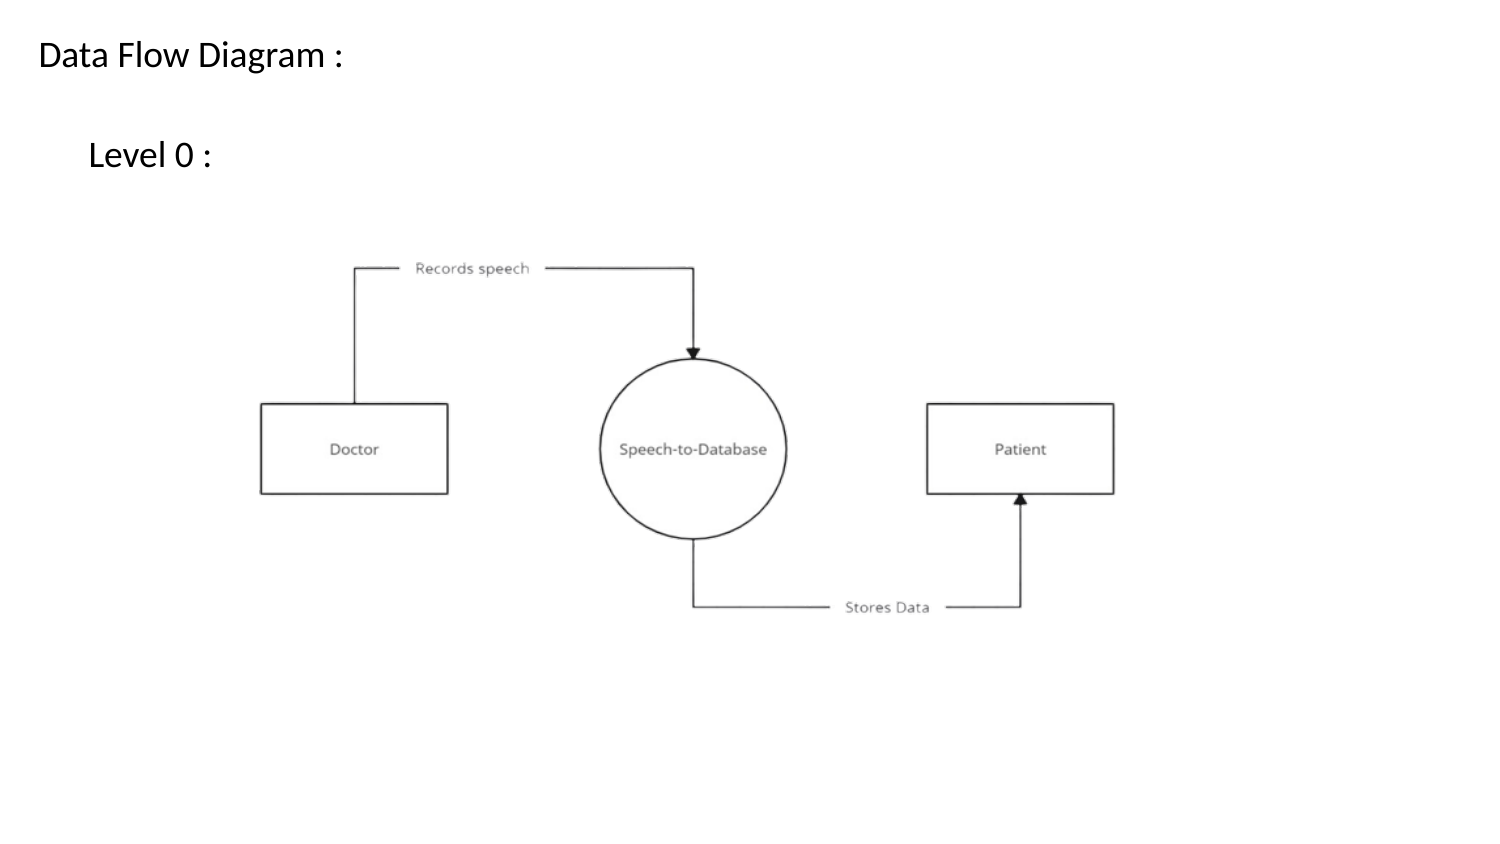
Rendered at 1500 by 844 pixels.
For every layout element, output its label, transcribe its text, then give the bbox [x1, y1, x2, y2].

picture [223, 221, 1150, 666]
text_box Level 0 : [73, 121, 249, 184]
title Data Flow Diagram : [23, 21, 423, 84]
